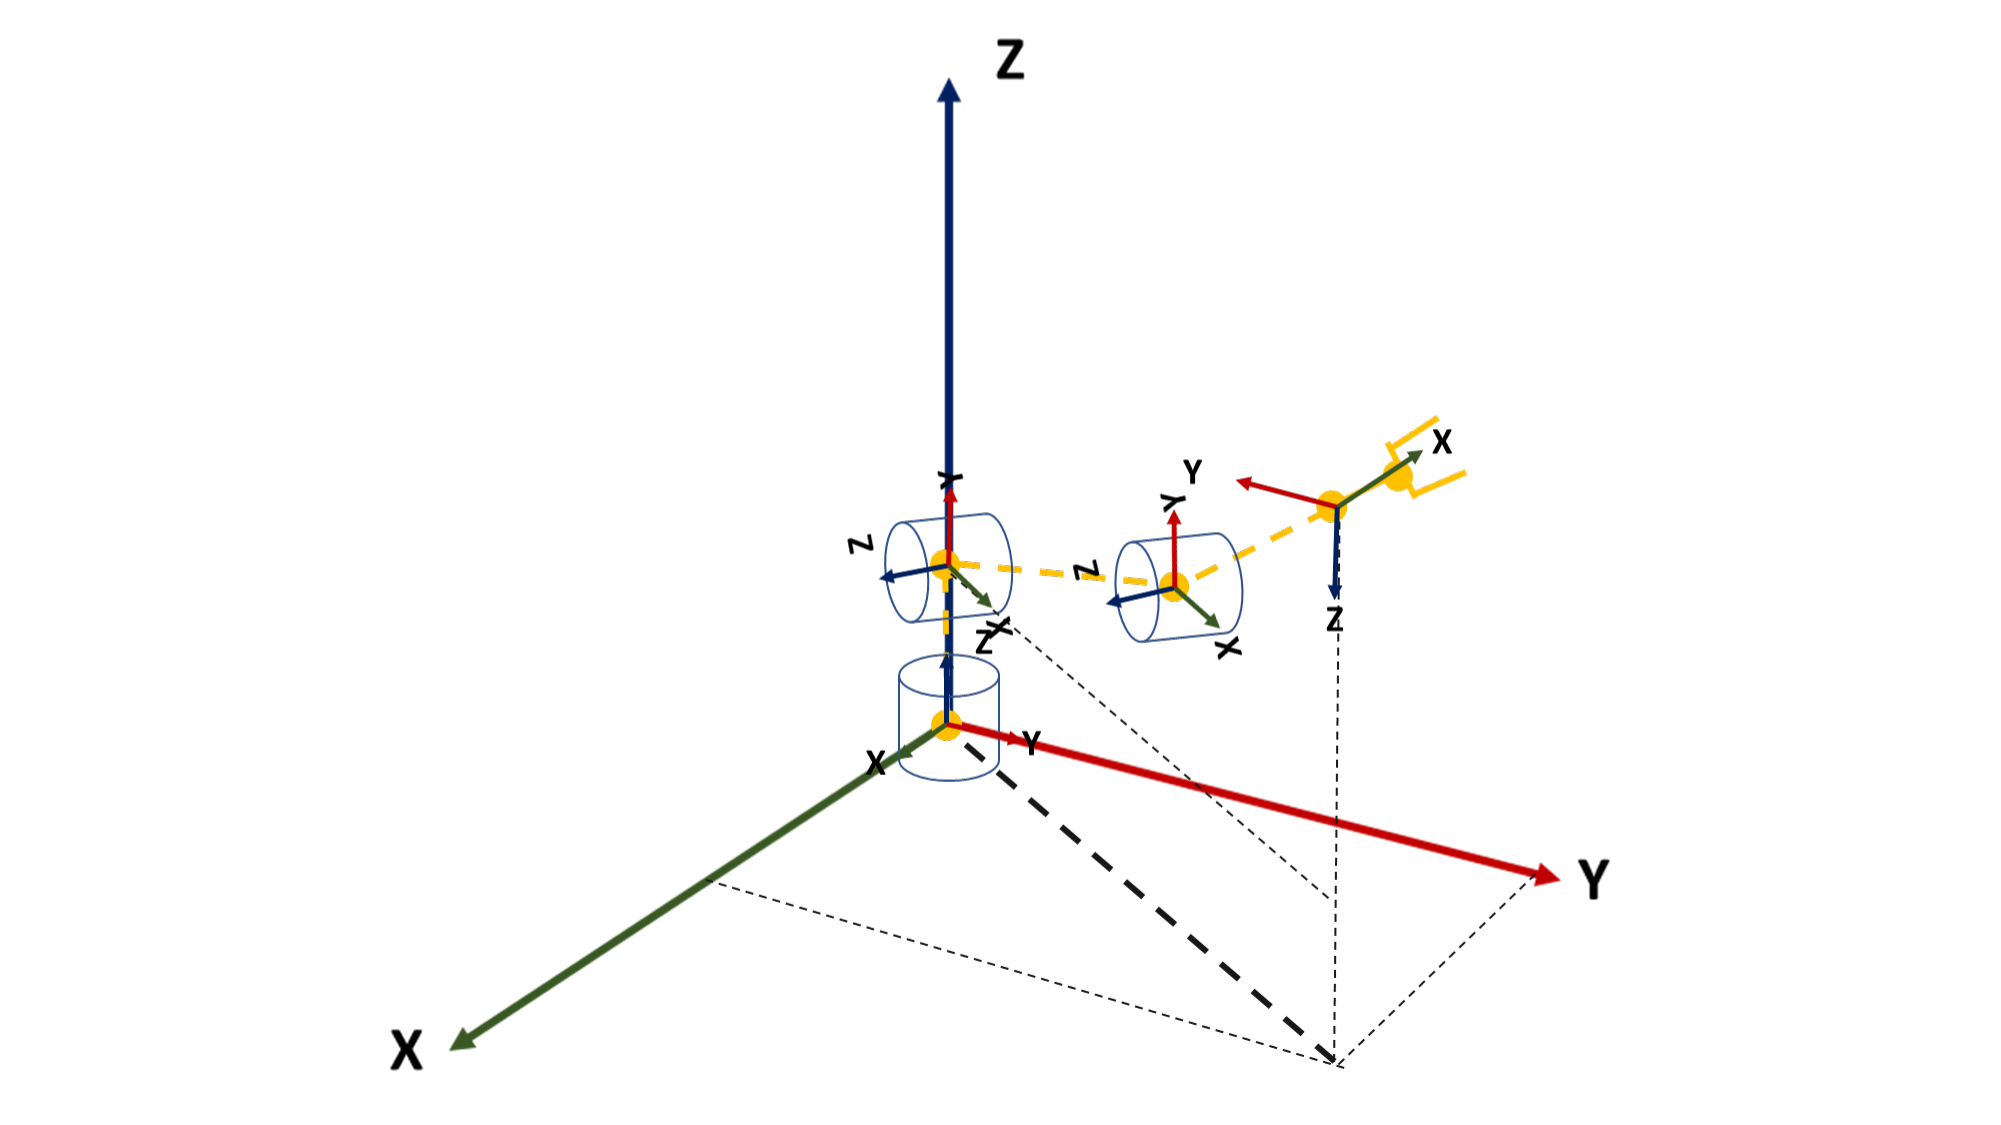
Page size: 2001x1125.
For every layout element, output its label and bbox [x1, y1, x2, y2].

picture [350, 0, 1649, 1125]
